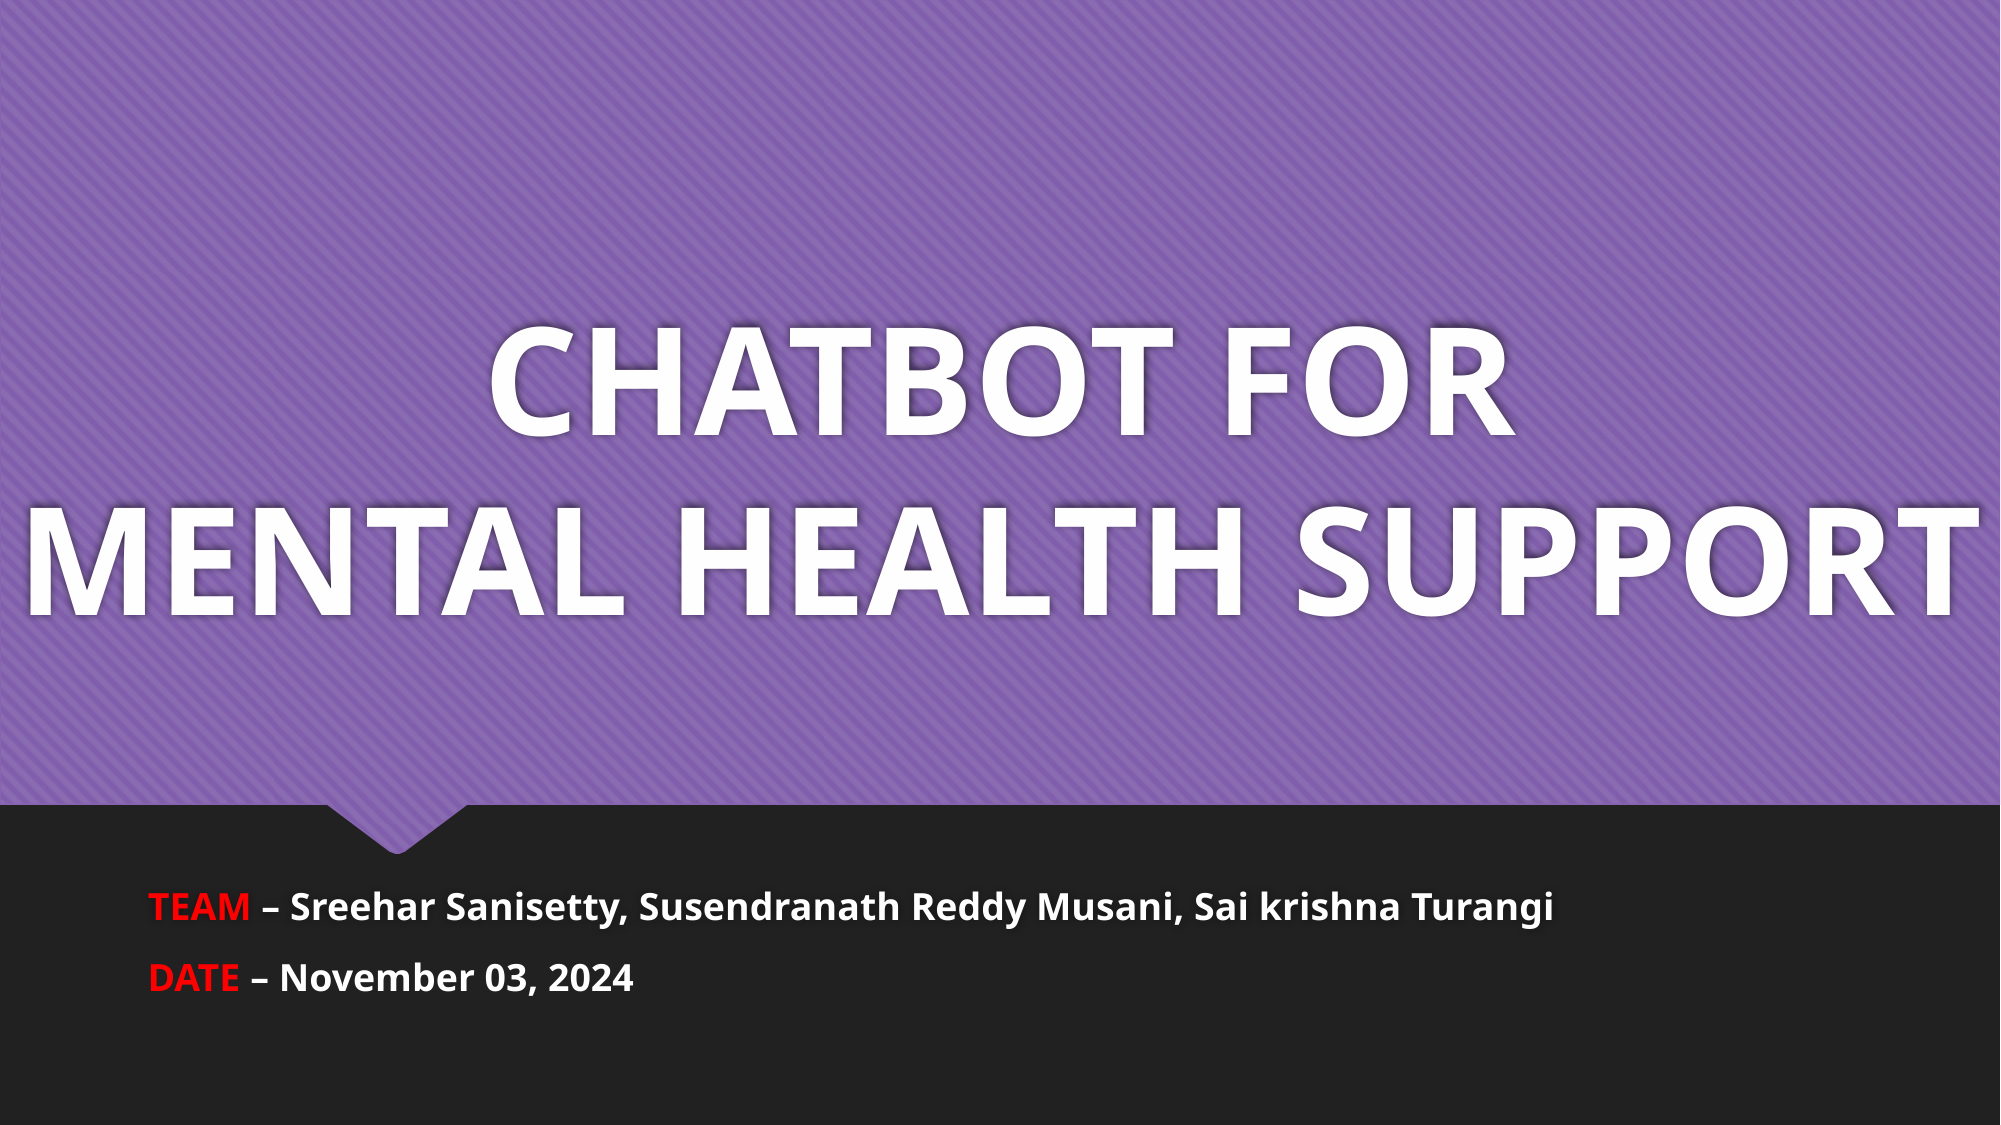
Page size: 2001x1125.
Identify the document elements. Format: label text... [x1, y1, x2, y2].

text_box DATE – November 03, 2024 [132, 946, 1134, 1007]
title CHATBOT FOR MENTAL HEALTH SUPPORT [0, 189, 2000, 653]
subtitle TEAM – Sreehar Sanisetty, Susendranath Reddy Musani, Sai krishna Turangi [132, 875, 1868, 947]
